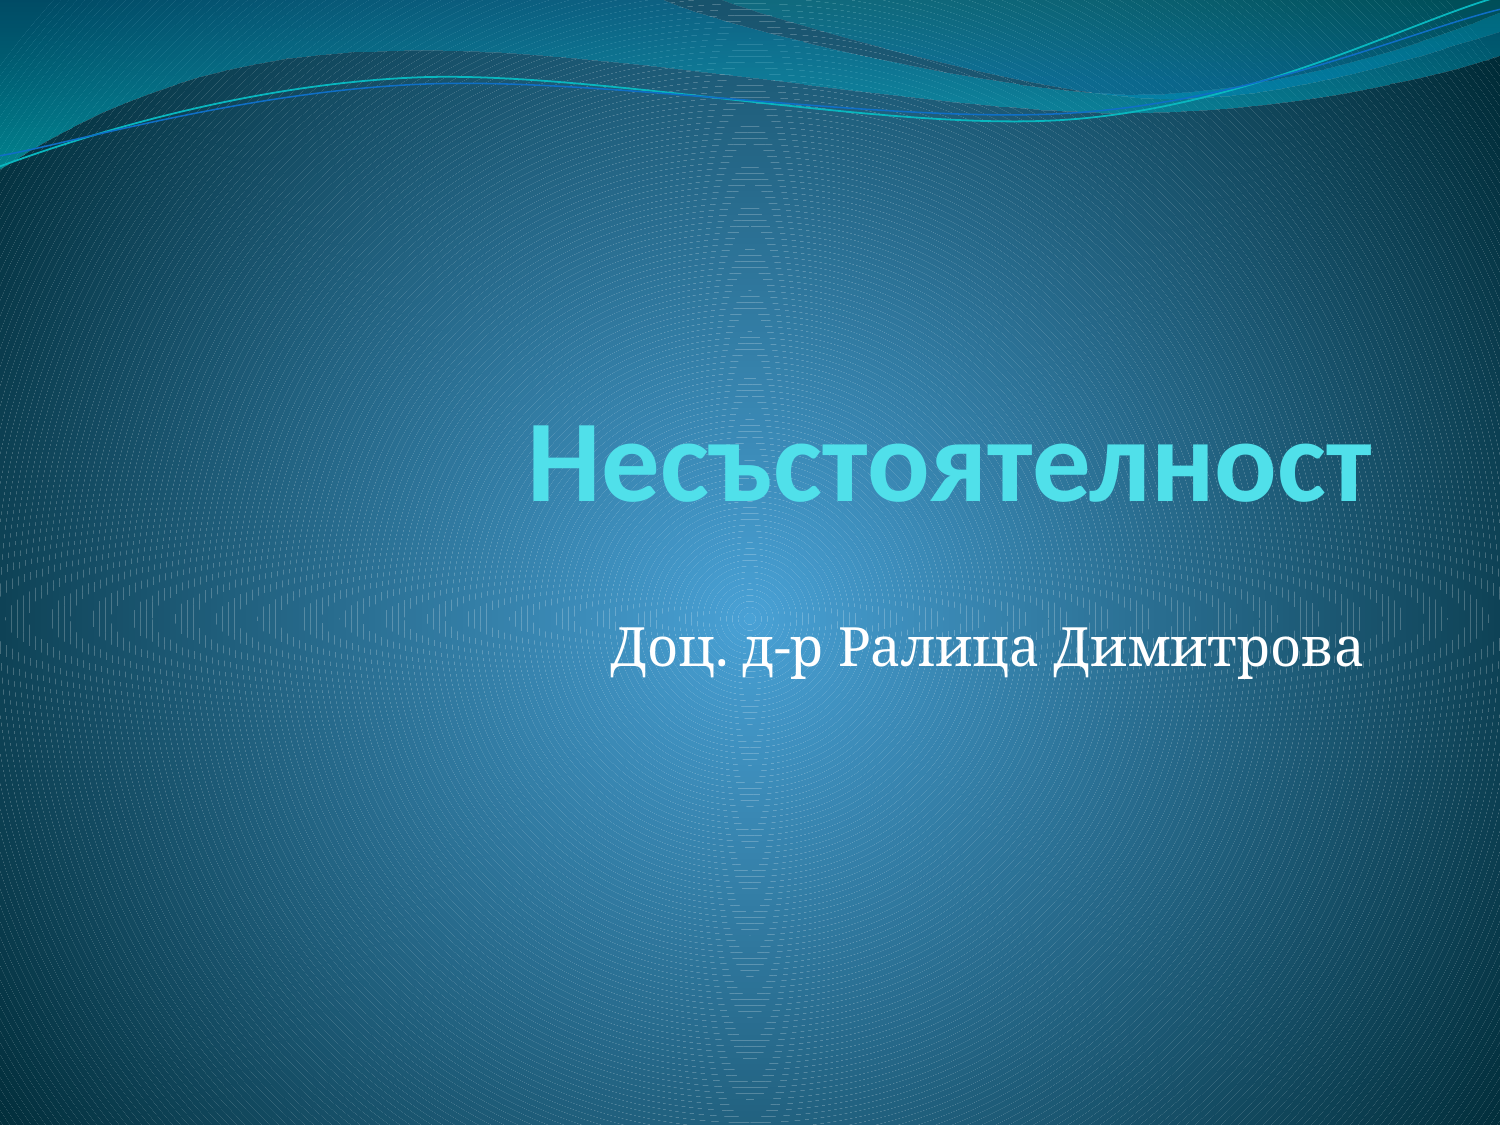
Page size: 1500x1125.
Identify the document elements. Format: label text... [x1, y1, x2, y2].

subtitle Доц. д-р Ралица Димитрова [87, 529, 1376, 818]
title Несъстоятелност [87, 224, 1376, 525]
